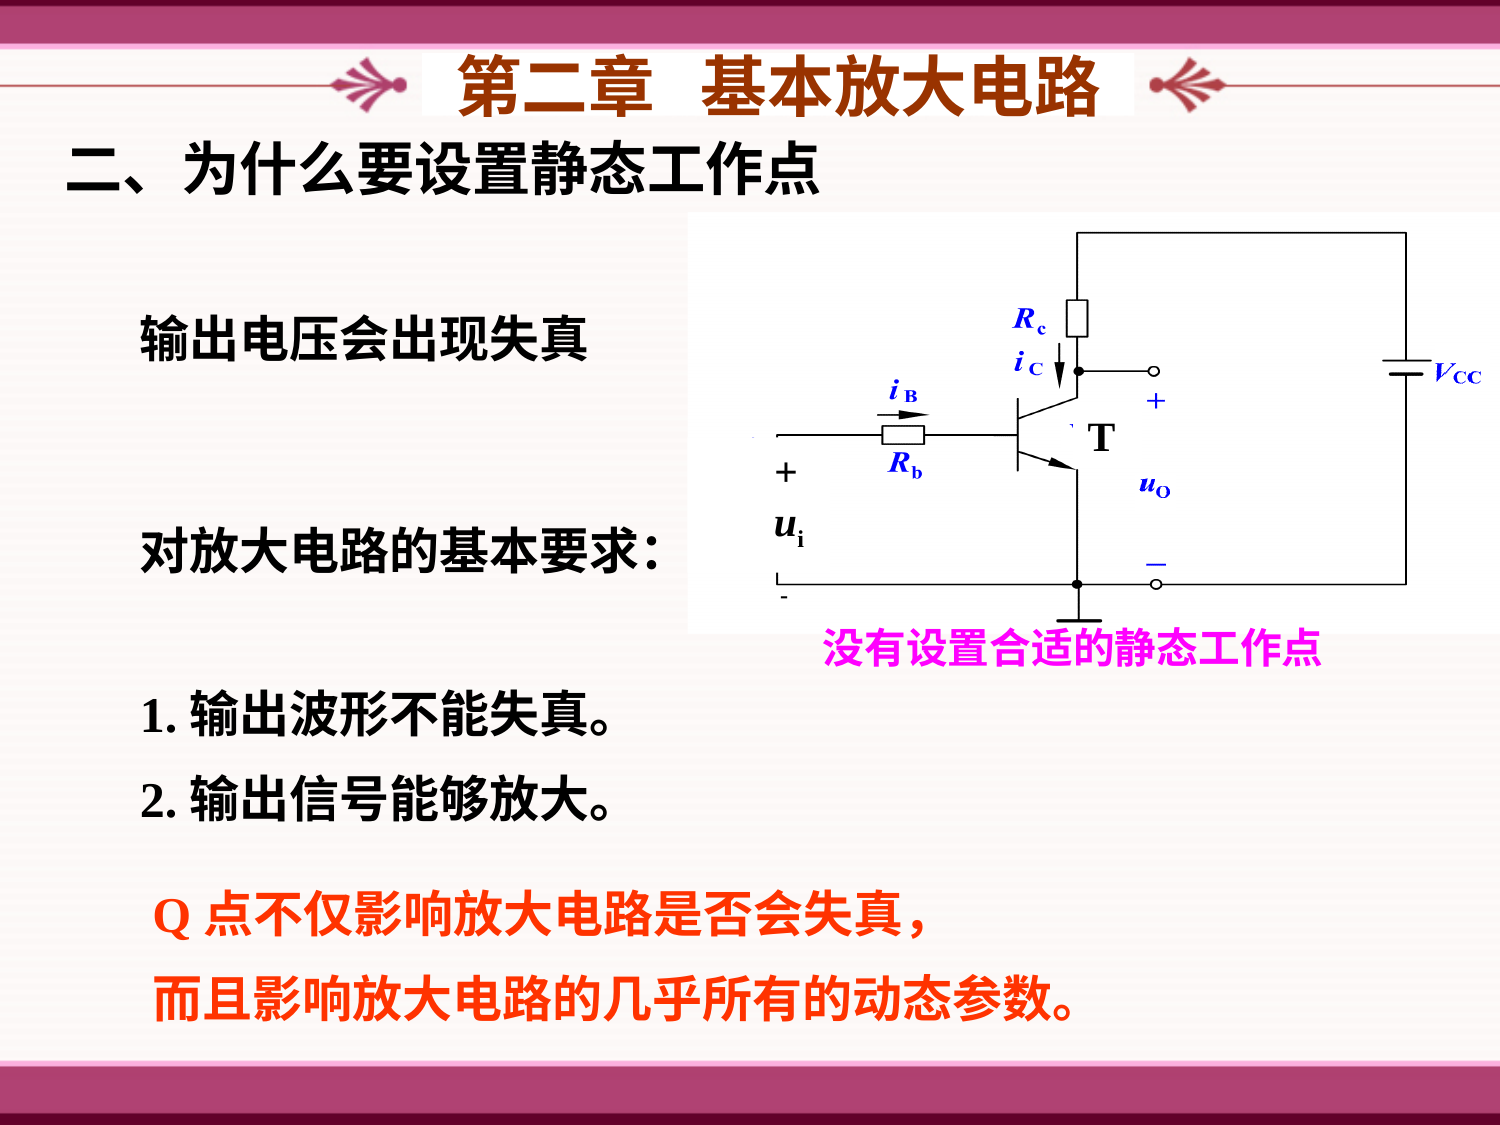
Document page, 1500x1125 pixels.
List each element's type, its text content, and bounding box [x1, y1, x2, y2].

text_box 输出电压会出现失真 [125, 299, 675, 375]
text_box Q点不仅影响放大电路是否会失真， 而且影响放大电路的几乎所有的动态参数。 [137, 875, 1438, 1035]
text_box 对放大电路的基本要求： [125, 512, 687, 588]
text_box 二、为什么要设置静态工作点 [49, 125, 875, 210]
picture [0, 0, 1500, 1125]
text_box 第二章 基本放大电路 [421, 53, 1135, 116]
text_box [687, 212, 1500, 680]
text_box 1.输出波形不能失真。 2.输出信号能够放大。 [124, 675, 738, 835]
